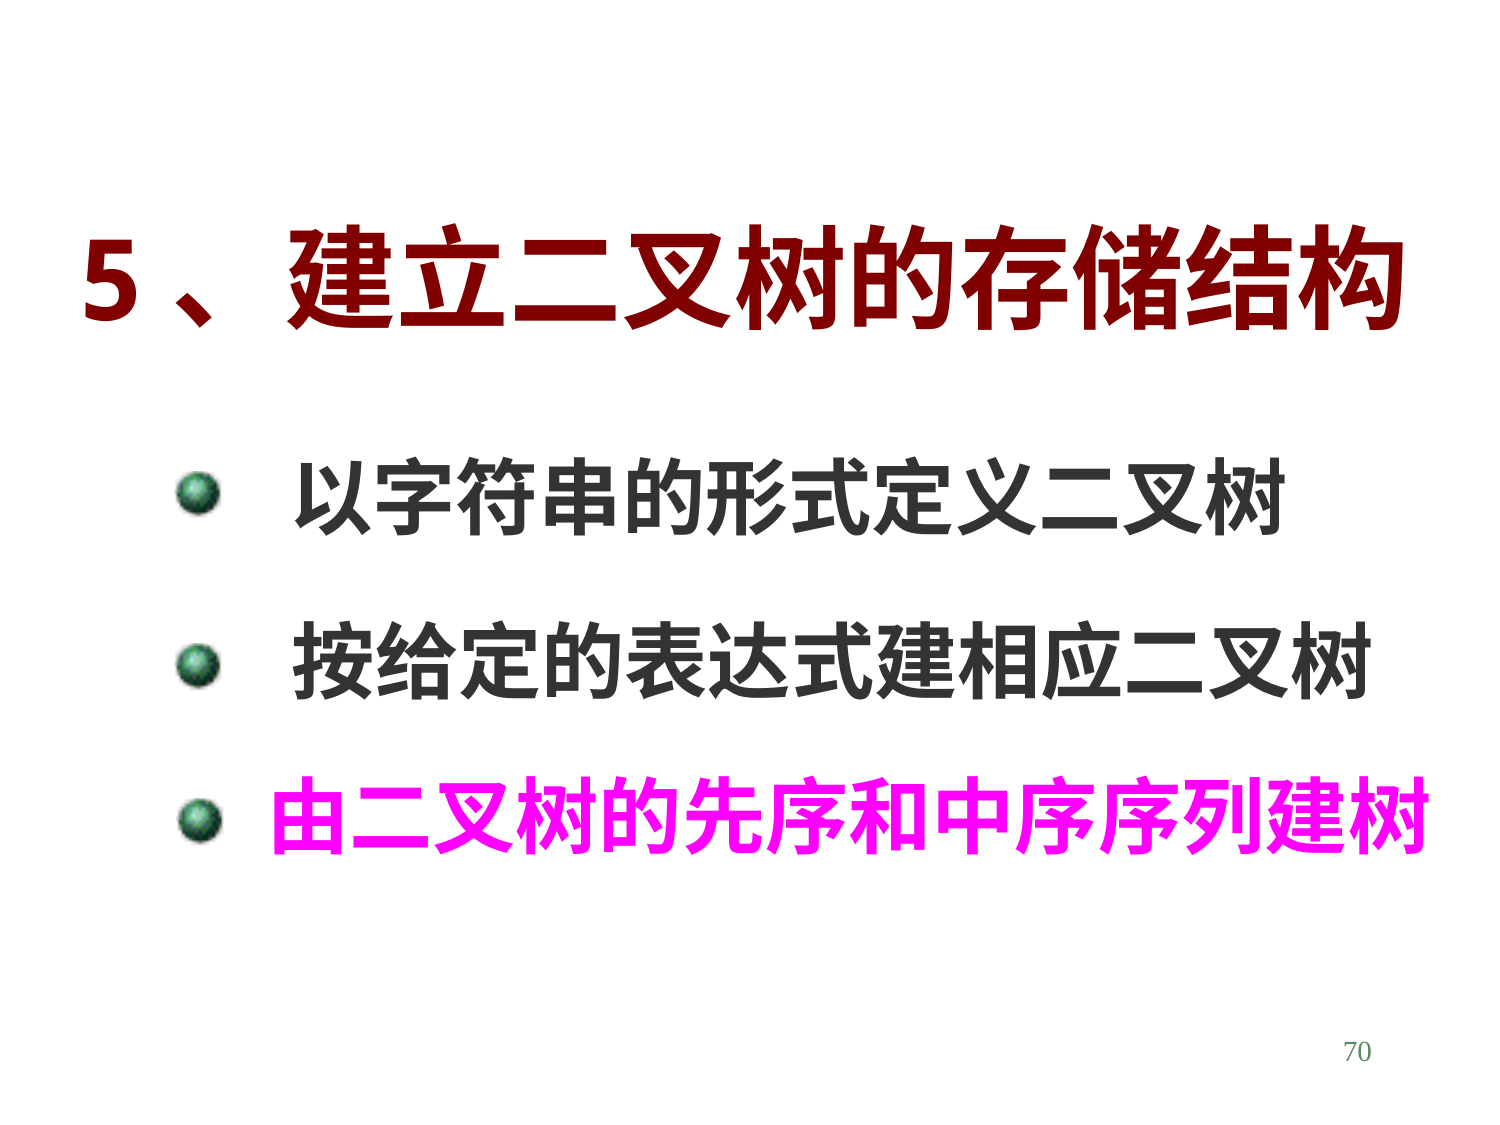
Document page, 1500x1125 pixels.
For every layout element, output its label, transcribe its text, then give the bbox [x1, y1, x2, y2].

text_box 以字符串的形式定义二叉树 [137, 437, 1400, 553]
text_box 5、建立二叉树的存储结构 [62, 162, 1450, 350]
slide_number 70 [1074, 1024, 1388, 1101]
picture [174, 470, 225, 522]
text_box 由二叉树的先序和中序序列建树 [251, 757, 1447, 872]
picture [173, 643, 225, 694]
text_box 按给定的表达式建相应二叉树 [237, 602, 1389, 717]
picture [176, 798, 228, 849]
